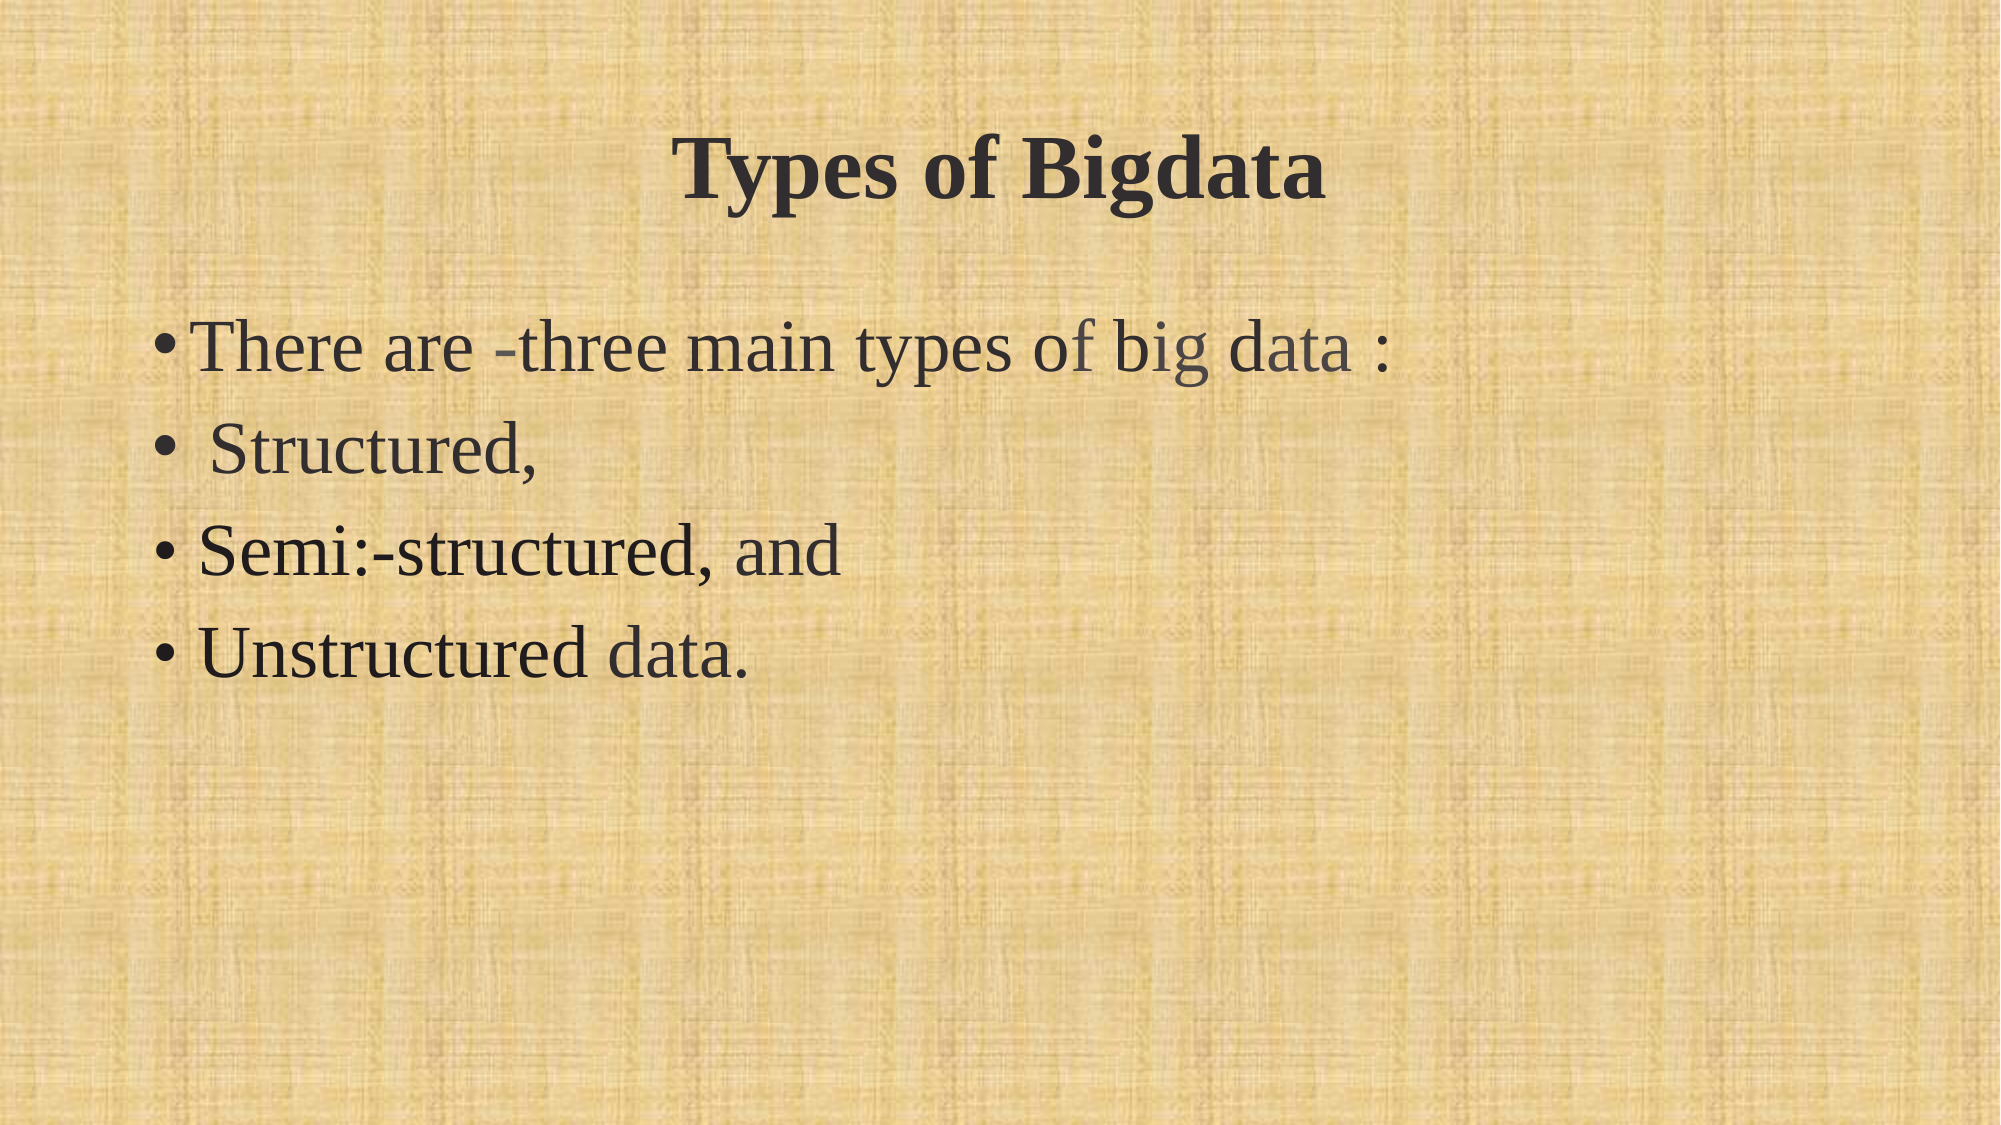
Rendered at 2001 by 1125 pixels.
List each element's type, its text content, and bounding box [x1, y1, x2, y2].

picture [0, 0, 2001, 1125]
list There are -three main types of big data : Structured, • Semi:-structured, and • Unstructured data. [137, 299, 1863, 1014]
title Types of Bigdata [137, 59, 1863, 278]
